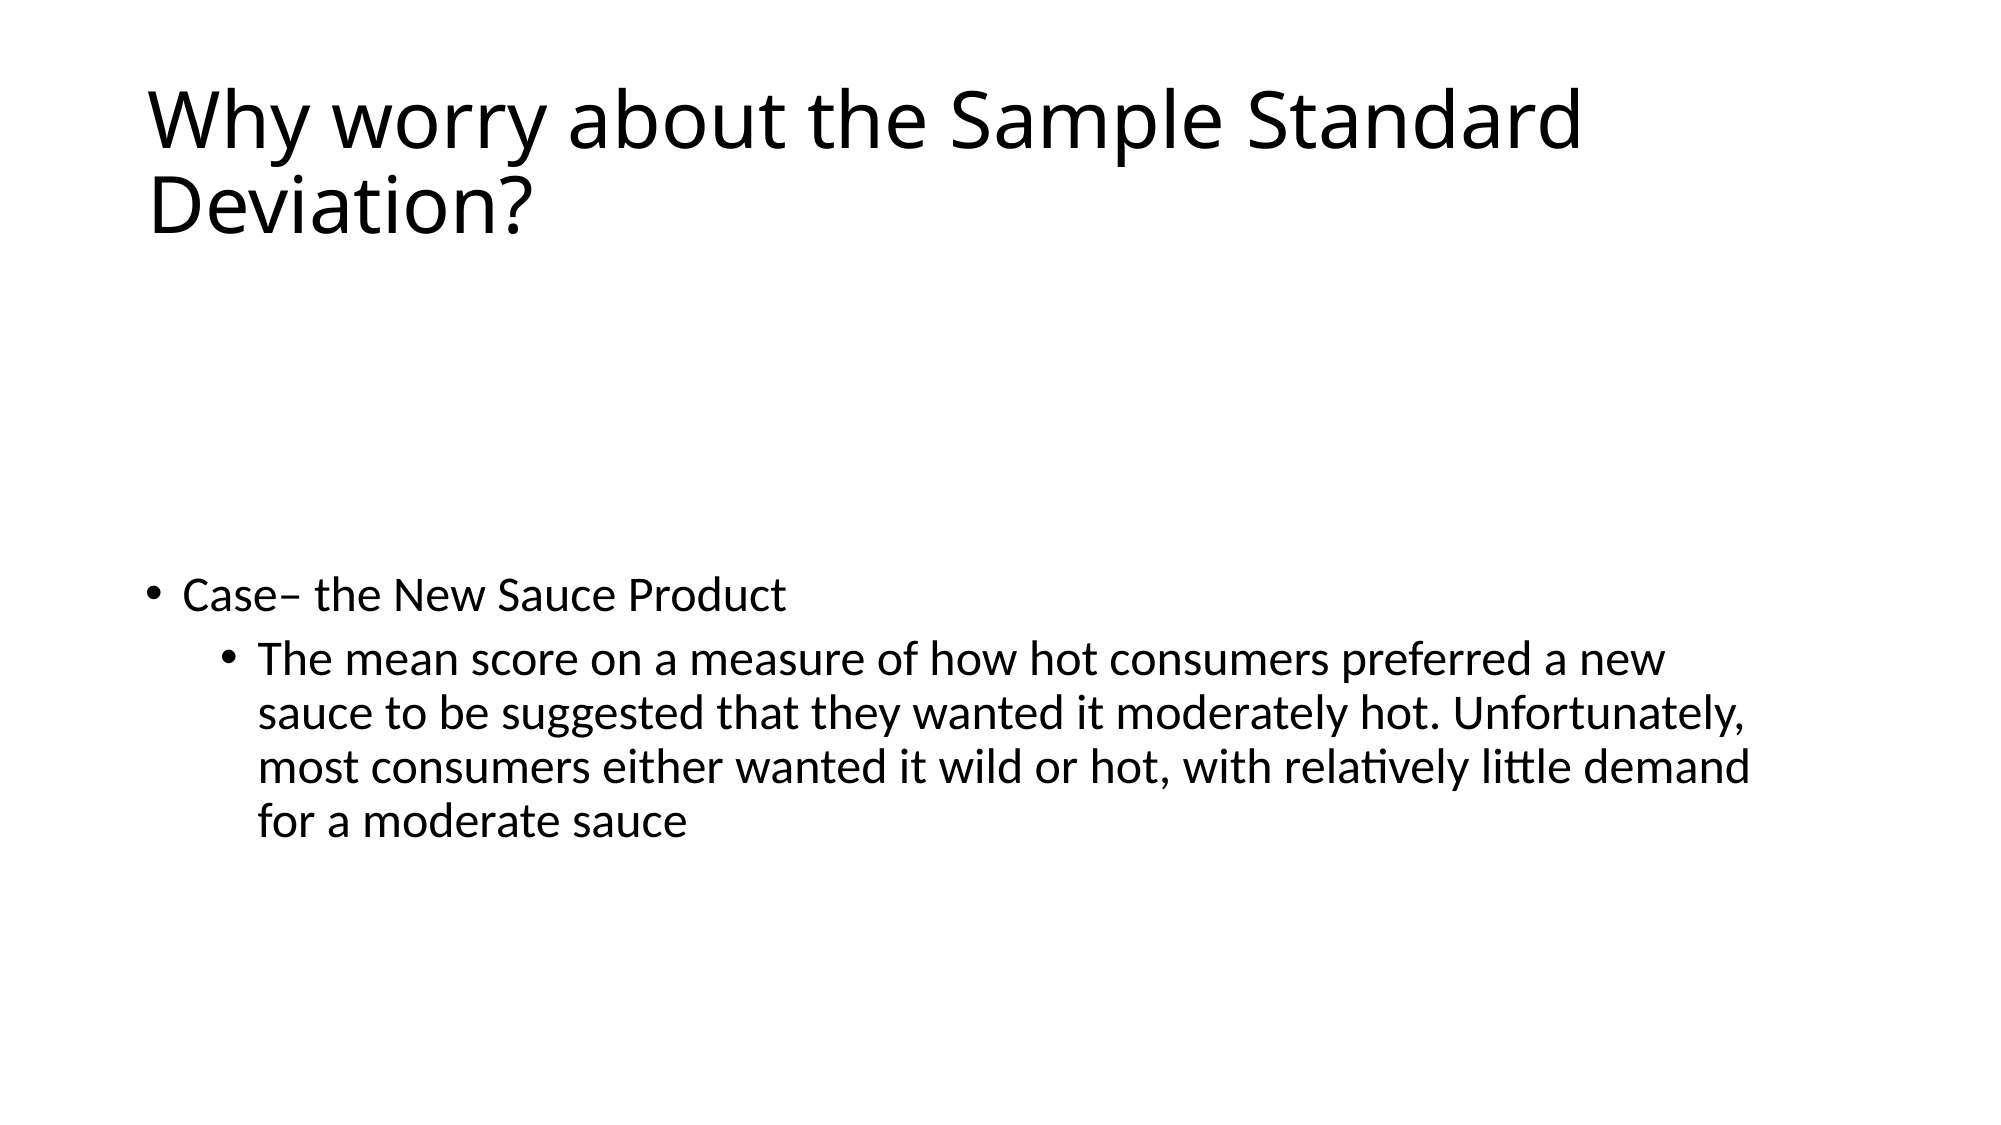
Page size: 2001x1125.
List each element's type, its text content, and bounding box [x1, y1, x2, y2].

title Why worry about the Sample Standard Deviation? [132, 63, 1648, 259]
list Case– the New Sauce Product The mean score on a measure of how hot consumers preferred a new sauce to be suggested that they wanted it moderately hot. Unfortunately, most consumers either wanted it wild or hot, with relatively little demand for a moderate sauce [130, 426, 1795, 990]
